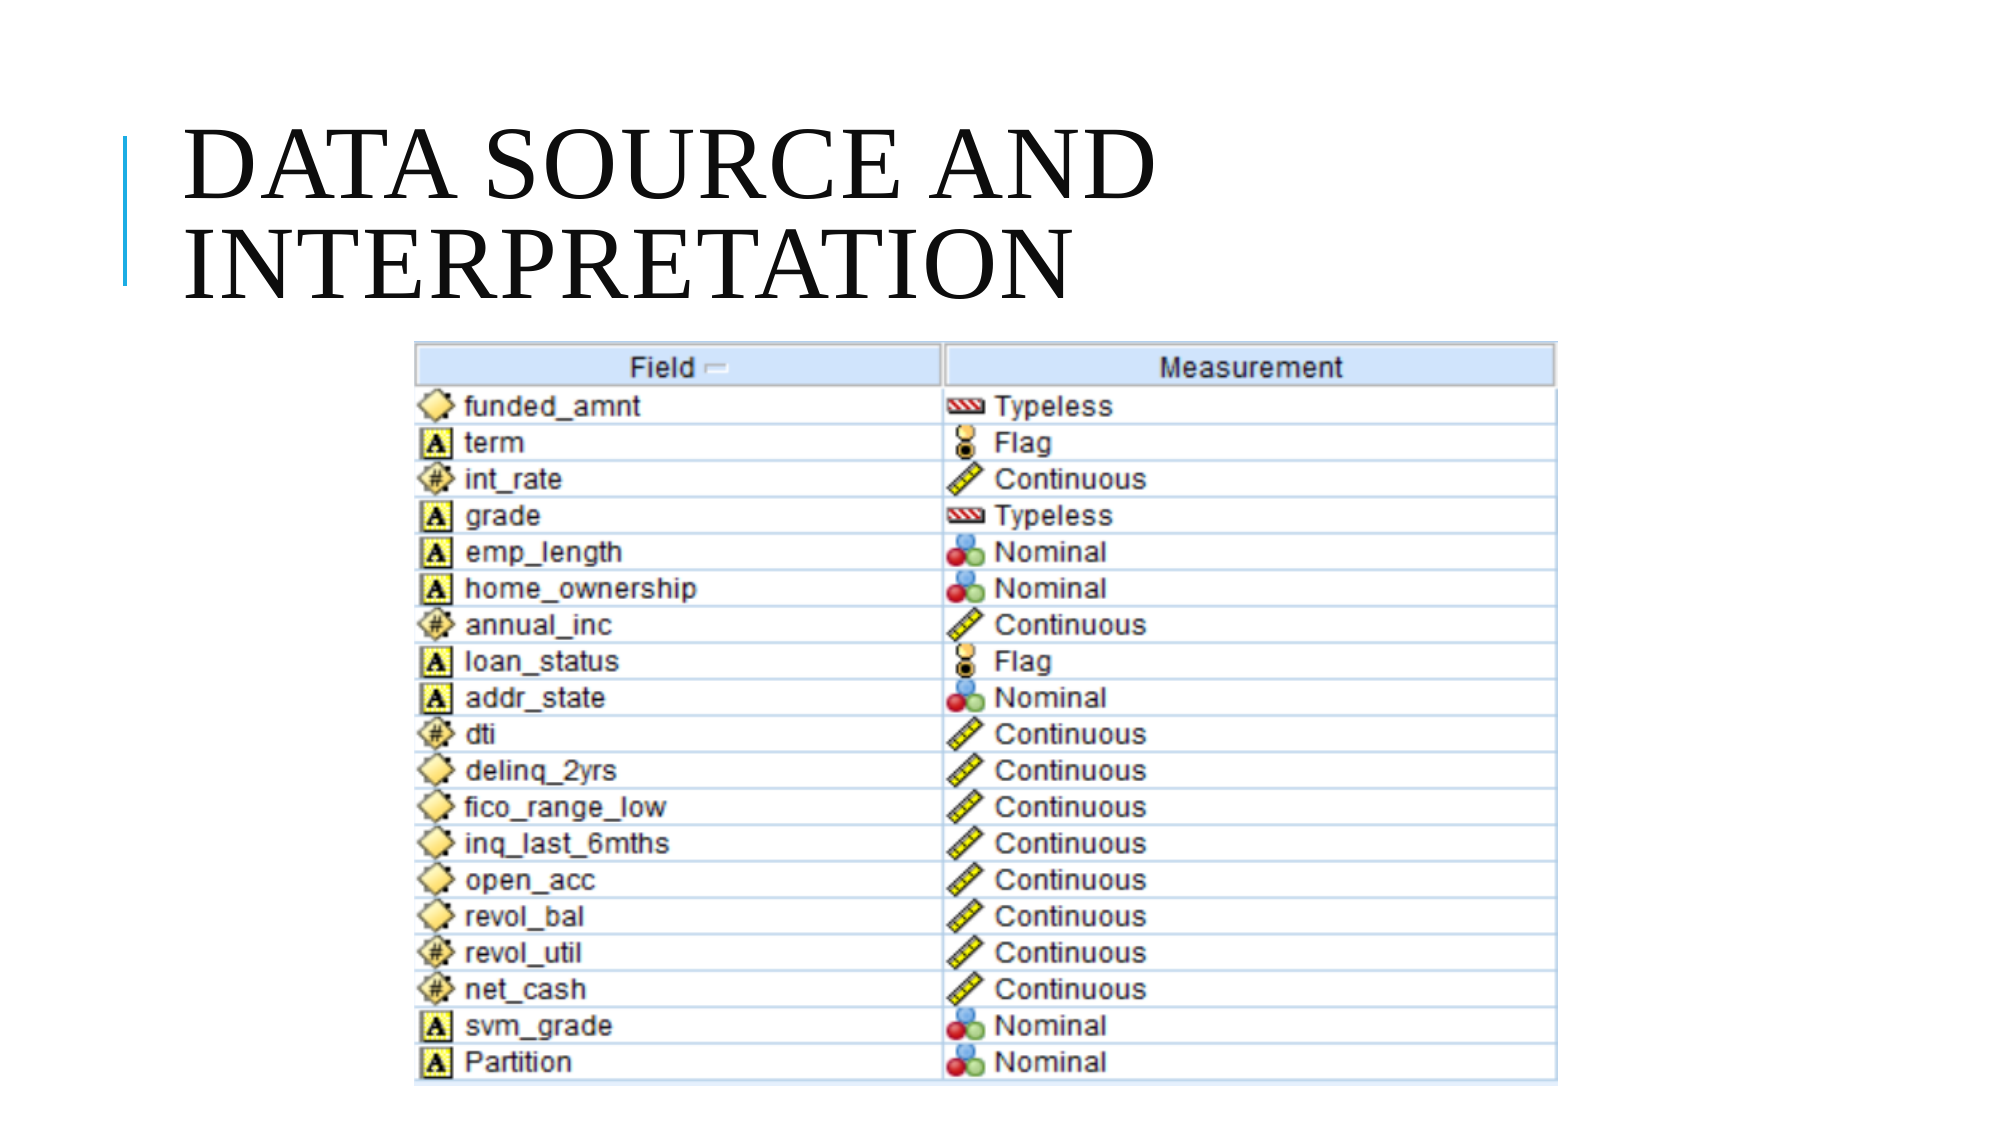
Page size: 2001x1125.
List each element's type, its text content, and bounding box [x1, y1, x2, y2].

title Data Source and Interpretation [168, 96, 2000, 342]
picture [414, 341, 1559, 1086]
